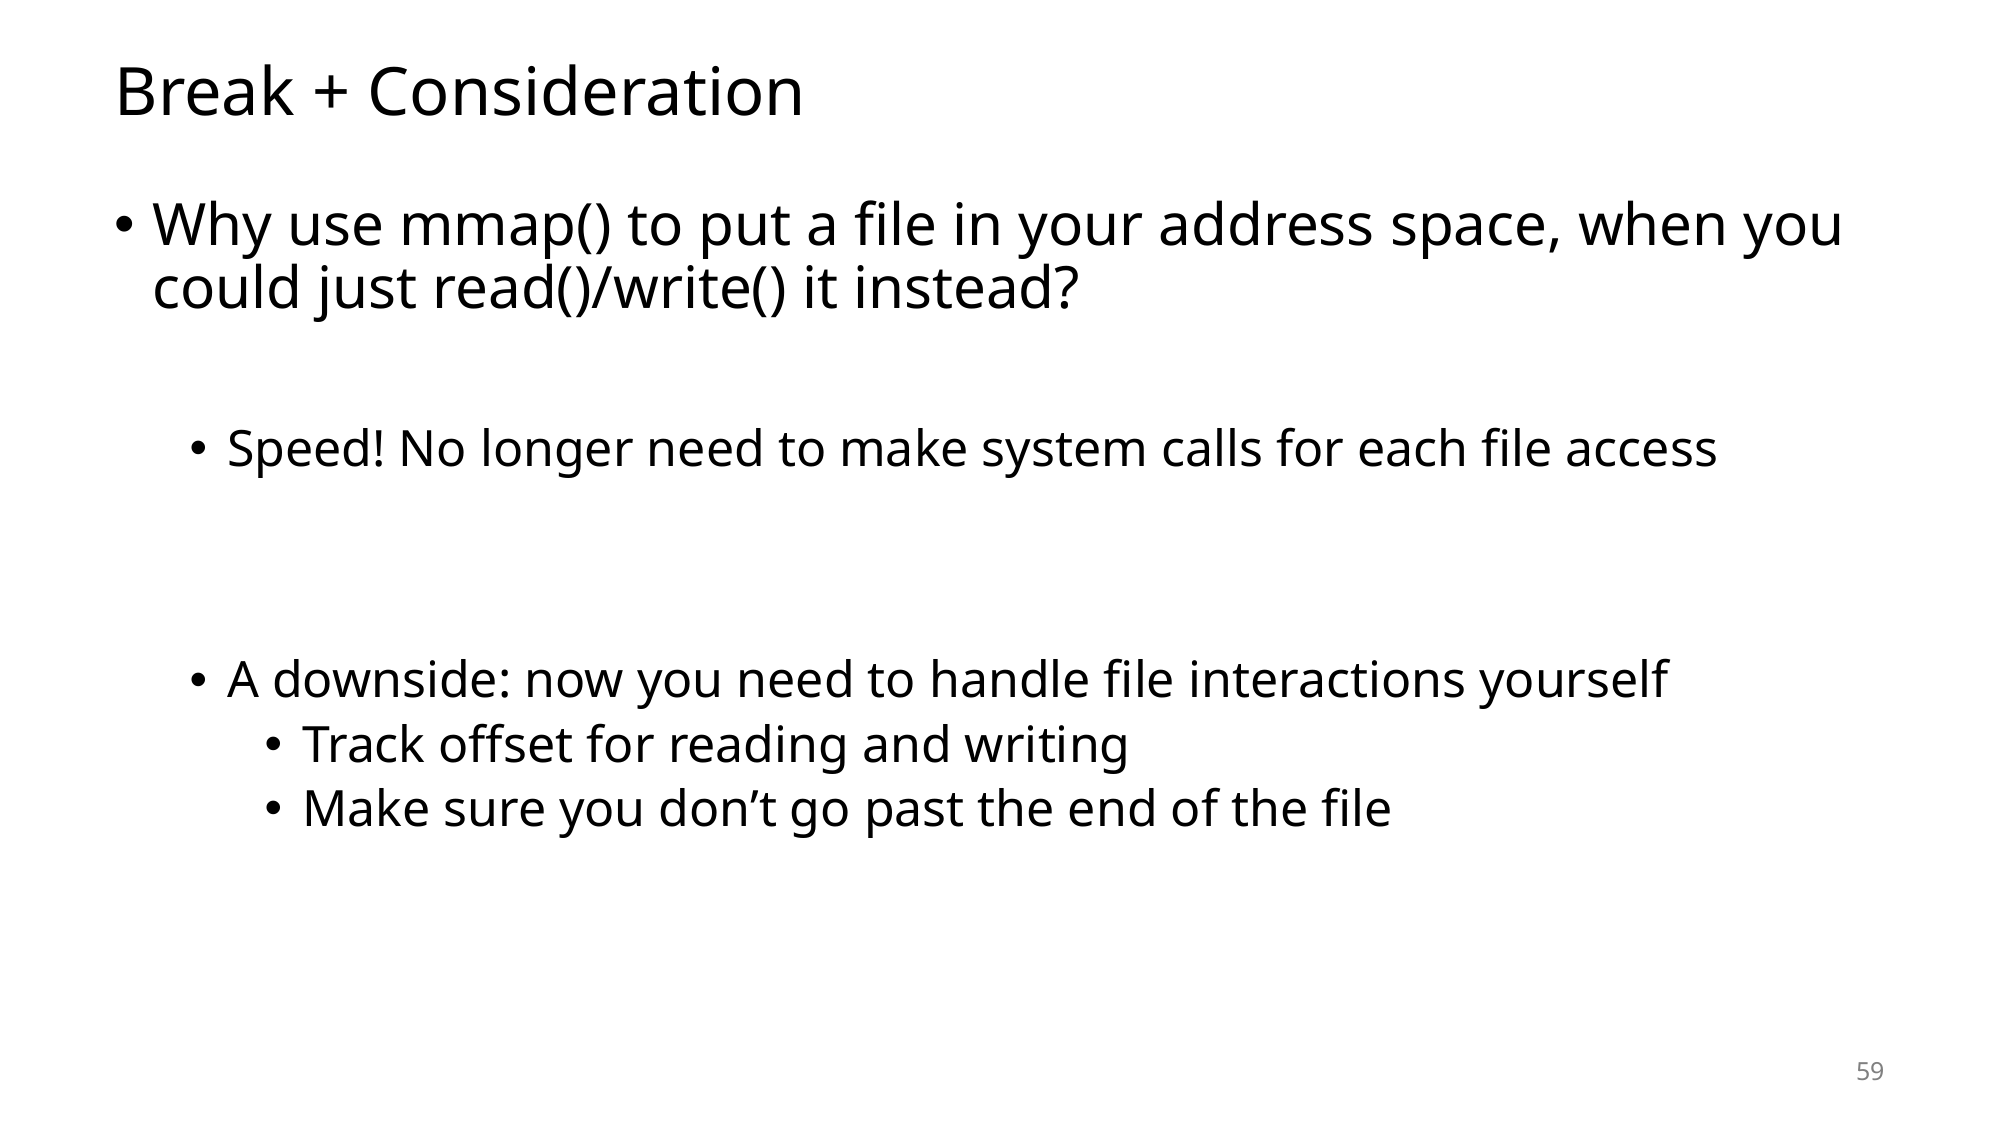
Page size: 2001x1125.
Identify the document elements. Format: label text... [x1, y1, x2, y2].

list Why use mmap() to put a file in your address space, when you could just read()/write() it instead? Speed! No longer need to make system calls for each file access A downside: now you need to handle file interactions yourself Track offset for reading and writing Make sure you don’t go past the end of the file [99, 187, 1900, 1013]
title Break + Consideration [99, 37, 1900, 150]
slide_number 59 [1749, 1042, 1900, 1103]
